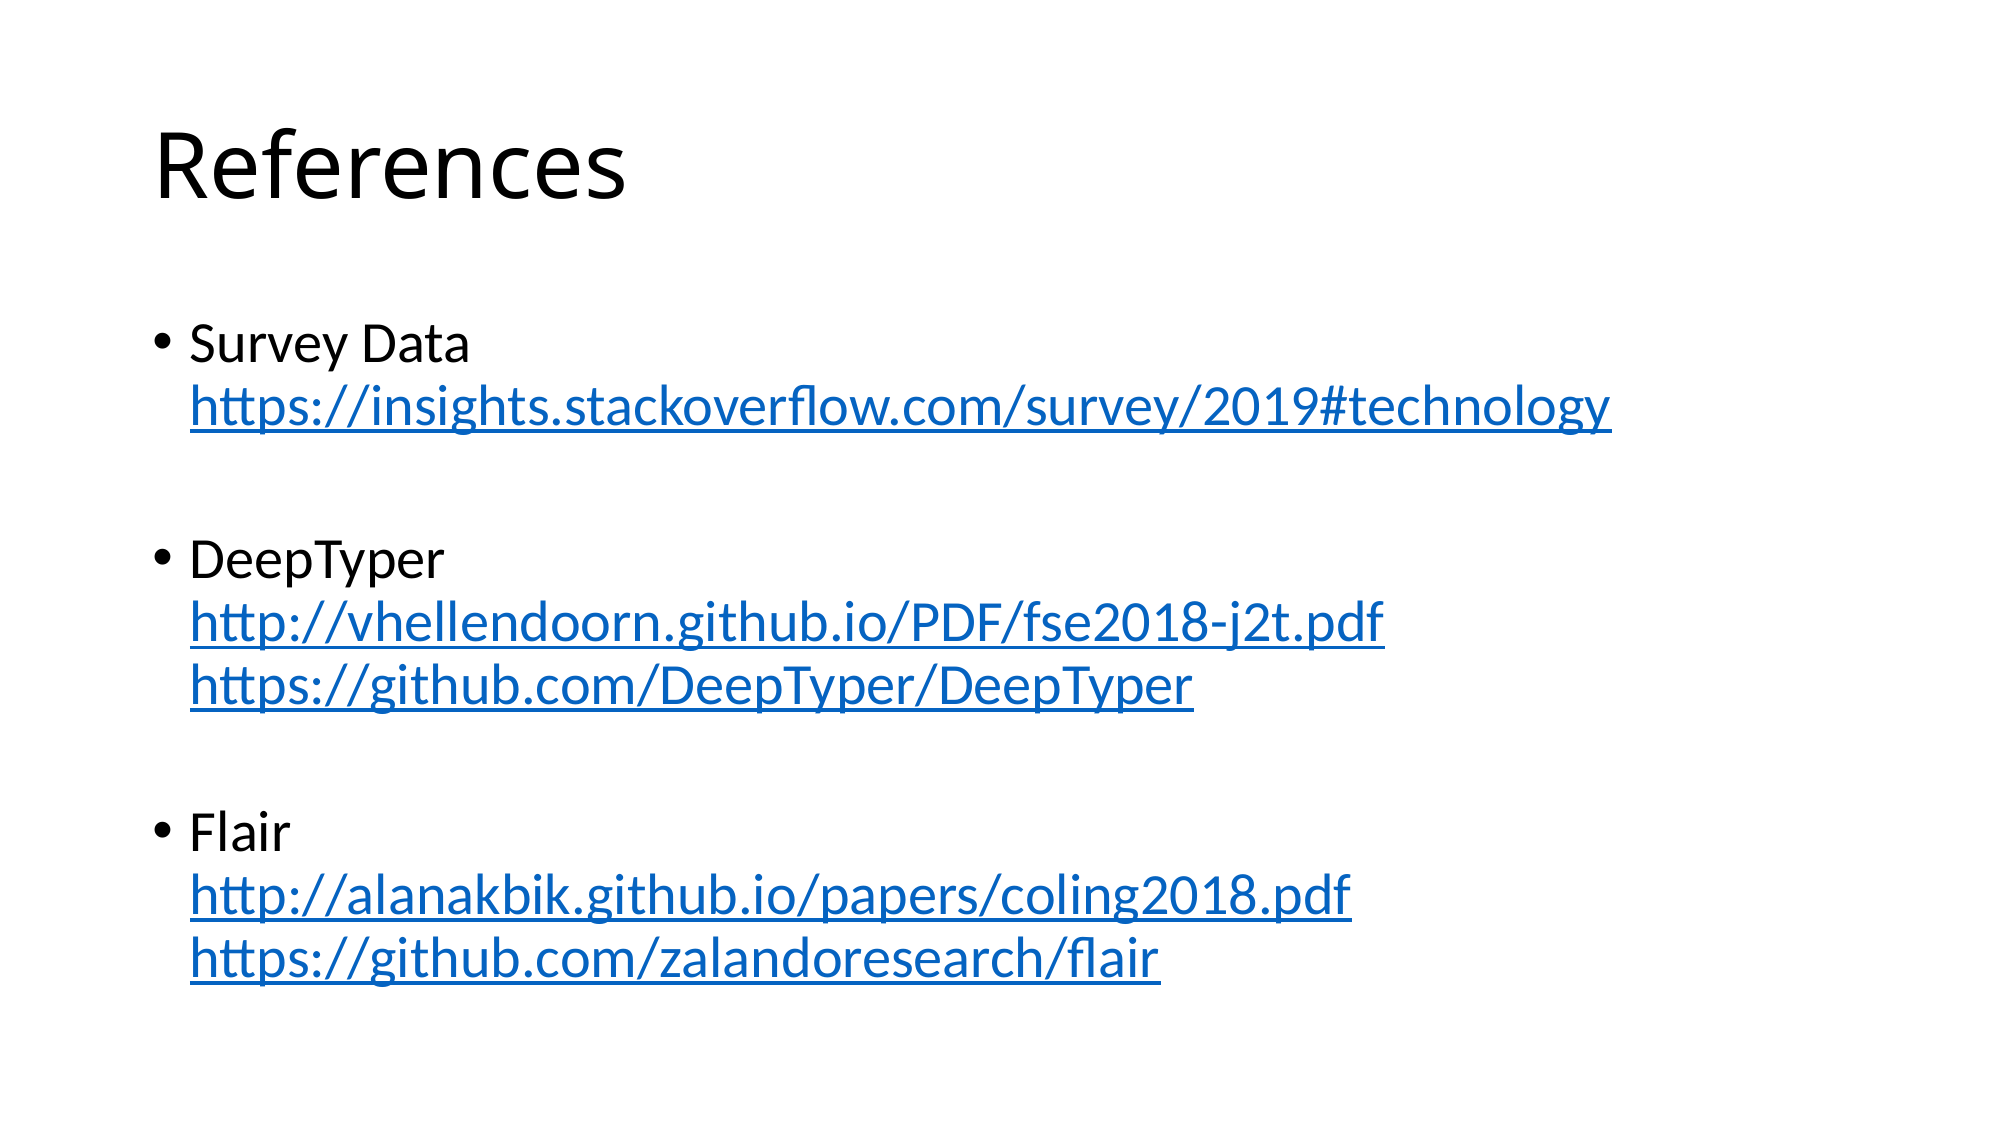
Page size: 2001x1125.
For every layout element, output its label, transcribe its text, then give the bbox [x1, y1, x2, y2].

list Survey Data https://insights.stackoverflow.com/survey/2019#technology DeepTyper http://vhellendoorn.github.io/PDF/fse2018-j2t.pdf https://github.com/DeepTyper/DeepTyper Flair http://alanakbik.github.io/papers/coling2018.pdf https://github.com/zalandoresearch/flair [137, 304, 1863, 1019]
title References [137, 59, 1863, 278]
